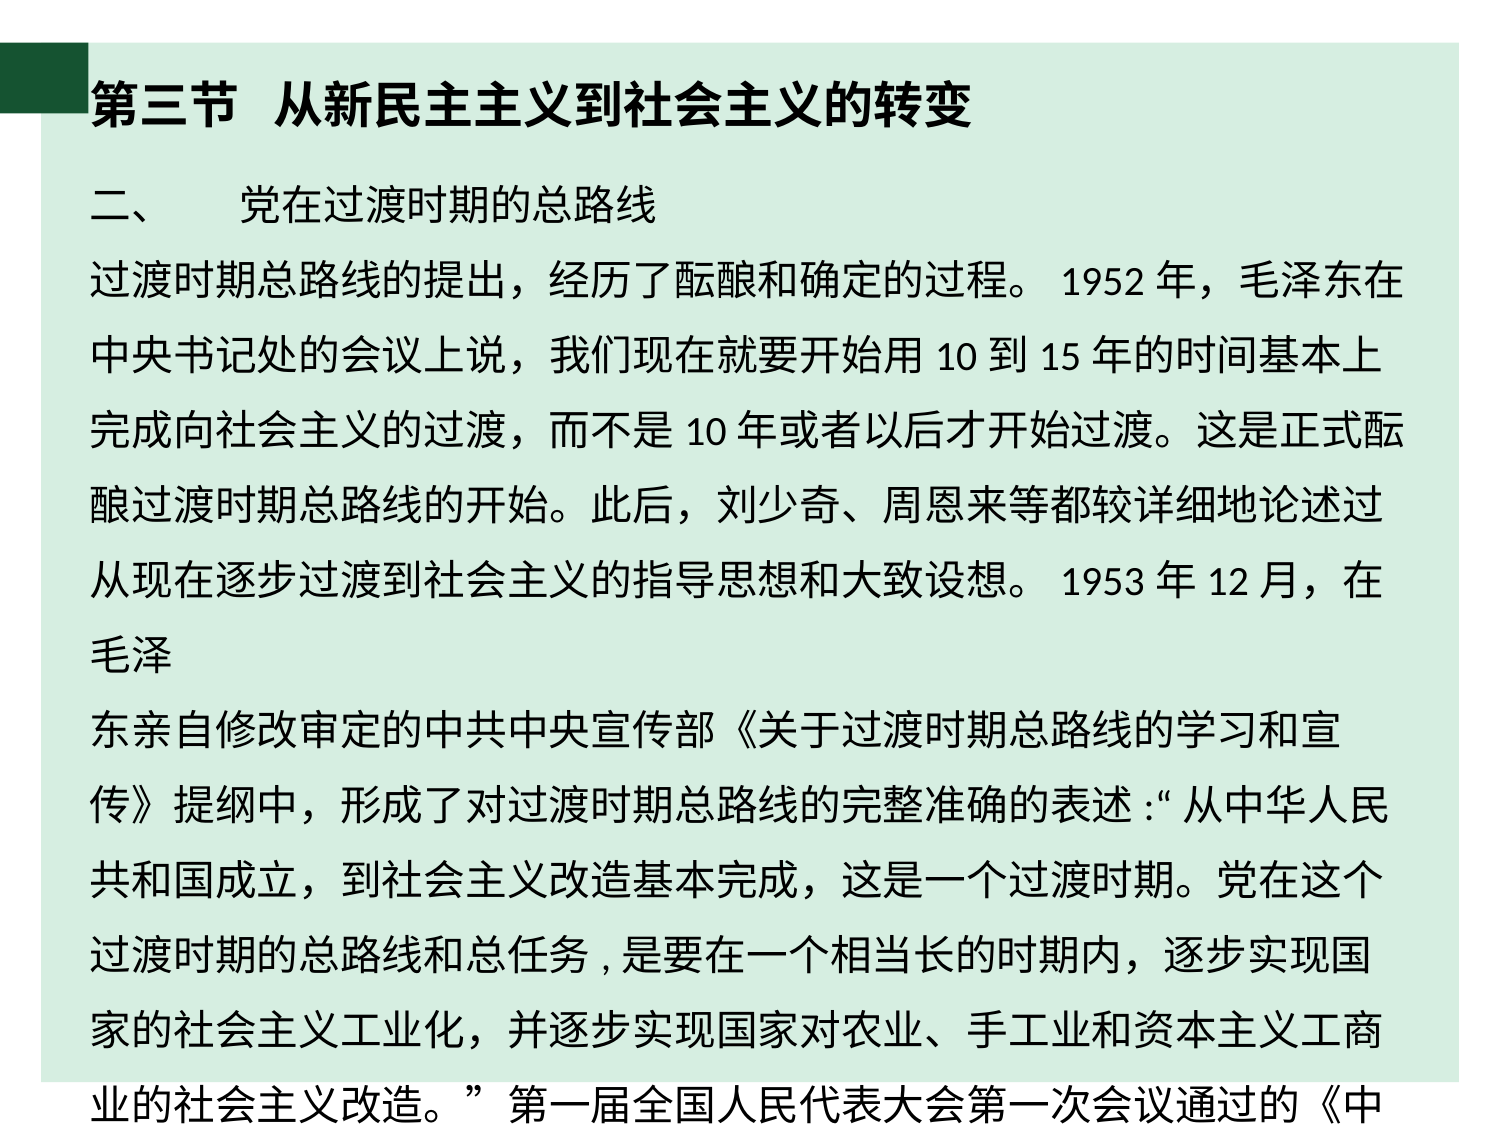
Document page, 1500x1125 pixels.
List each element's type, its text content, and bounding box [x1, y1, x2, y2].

list 二、 党在过渡时期的总路线 过渡时期总路线的提出，经历了酝酿和确定的过程。1952年，毛泽东在中央书记处的会议上说，我们现在就要开始用10到15年的时间基本上完成向社会主义的过渡，而不是10年或者以后才开始过渡。这是正式酝酿过渡时期总路线的开始。此后，刘少奇、周恩来等都较详细地论述过从现在逐步过渡到社会主义的指导思想和大致设想。1953年12月，在毛泽 东亲自修改审定的中共中央宣传部《关于过渡时期总路线的学习和宣传》提纲中，形成了对过渡时期总路线的完整准确的表述:“从中华人民共和国成立，到社会主义改造基本完成，这是一个过渡时期。党在这个过渡时期的总路线和总任务,是要在一个相当长的时期内，逐步实现国家的社会主义工业化，并逐步实现国家对农业、手工业和资本主义工商业的社会主义改造。”第一届全国人民代表大会第一次会议通过的《中华人民共和国宪法》，把总路线作为国家在过渡时期的总任务写人总纲。 [75, 146, 1425, 1119]
title 第三节 从新民主主义到社会主义的转变 [75, 10, 1425, 146]
